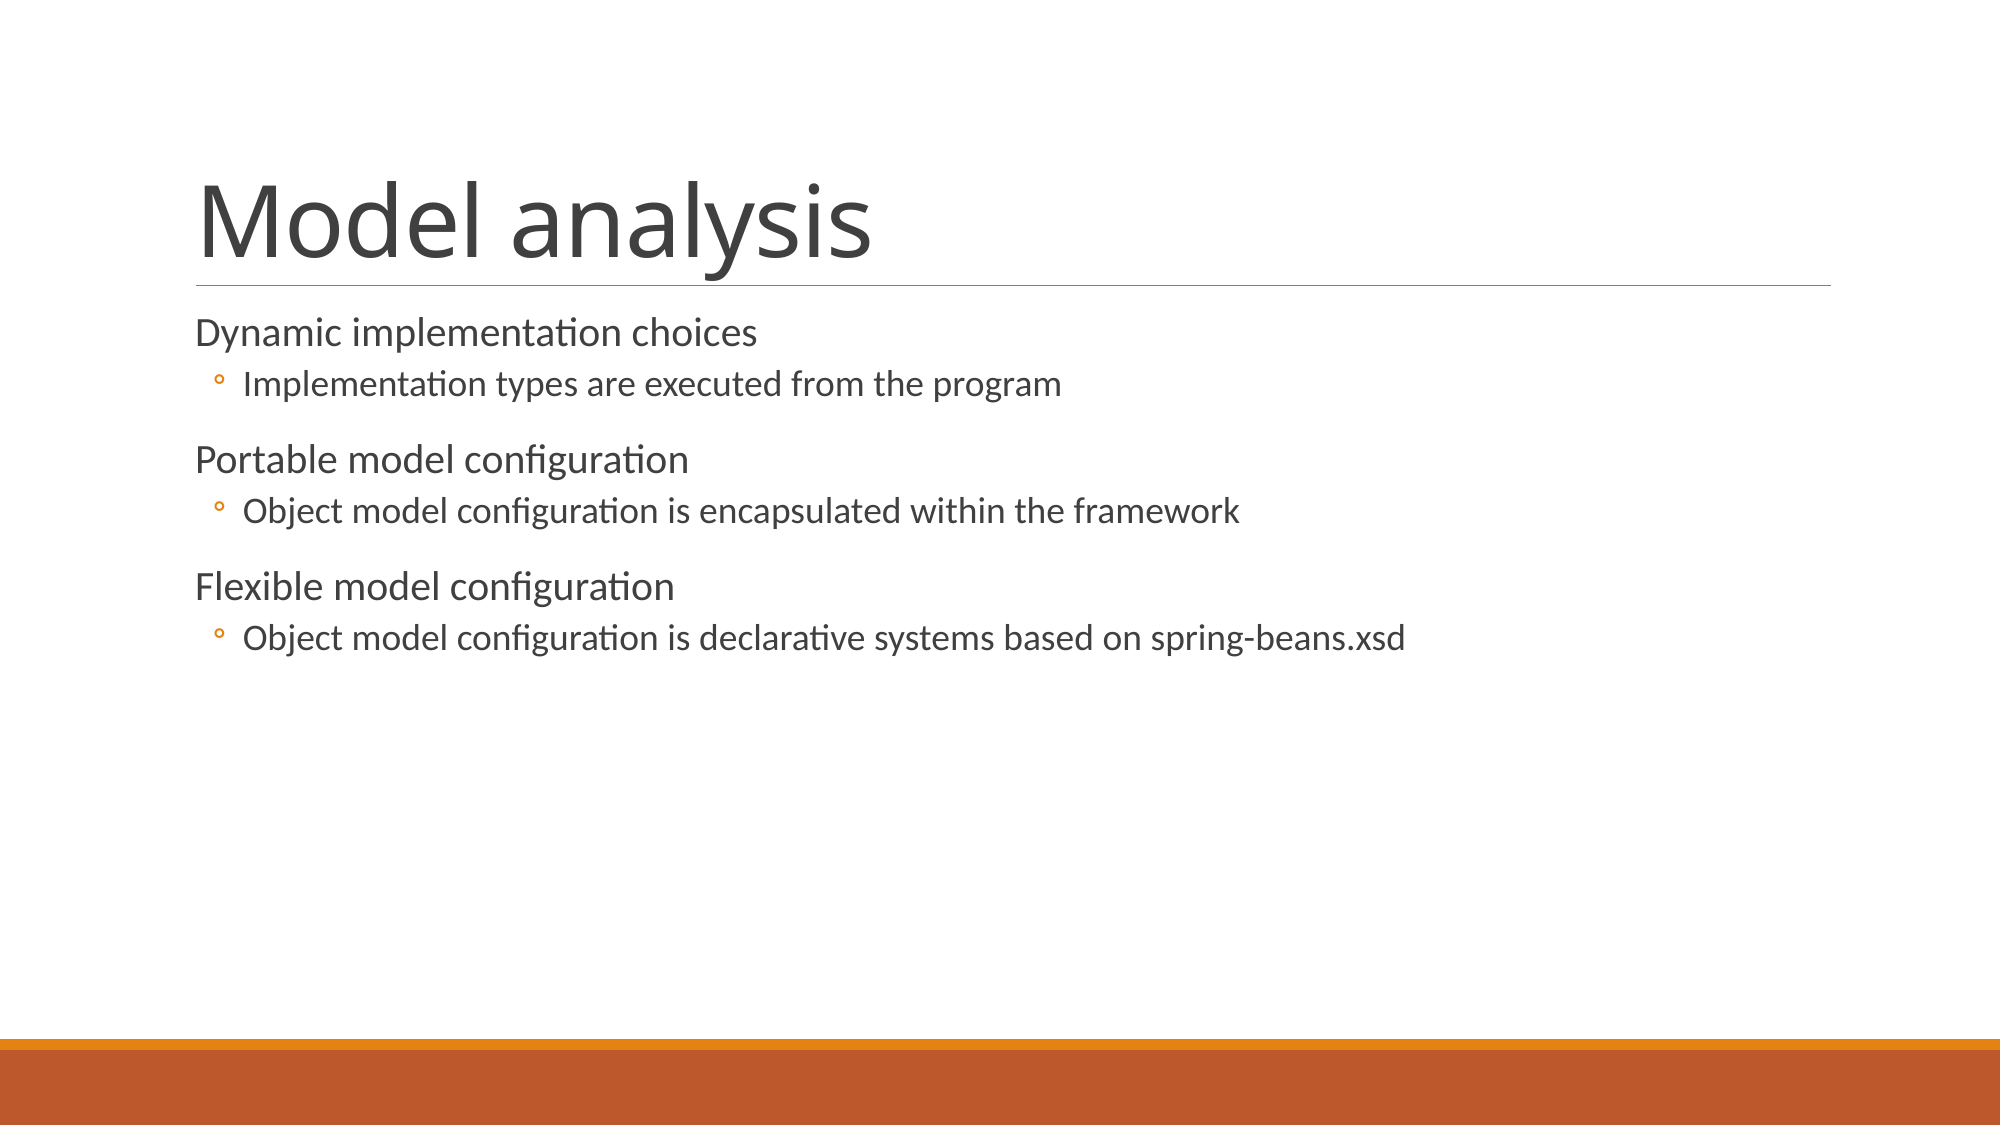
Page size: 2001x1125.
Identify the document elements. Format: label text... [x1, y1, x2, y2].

list Dynamic implementation choices Implementation types are executed from the program Portable model configuration Object model configuration is encapsulated within the framework Flexible model configuration Object model configuration is declarative systems based on spring-beans.xsd [180, 302, 1830, 963]
title Model analysis [180, 47, 1830, 285]
